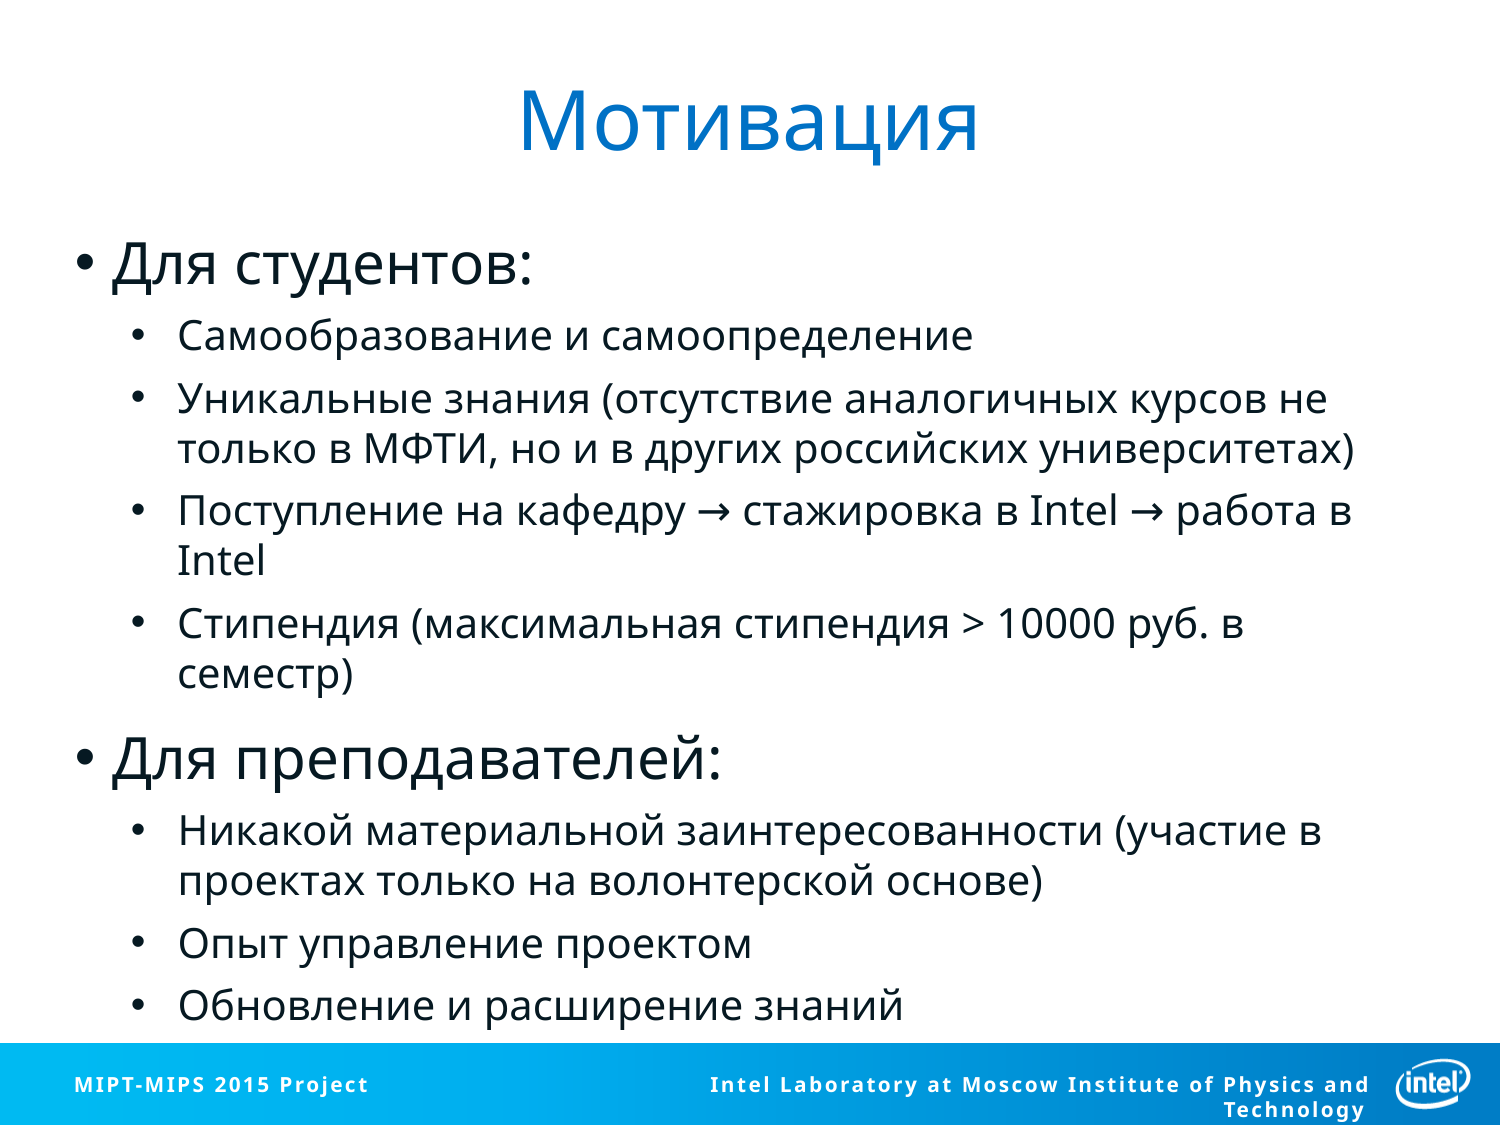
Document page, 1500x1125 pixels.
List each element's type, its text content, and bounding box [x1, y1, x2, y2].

list Для студентов: Самообразование и самоопределение Уникальные знания (отсутствие аналогичных курсов не только в МФТИ, но и в других российских университетах) Поступление на кафедру → стажировка в Intel → работа в Intel Стипендия (максимальная стипендия > 10000 руб. в семестр) Для преподавателей: Никакой материальной заинтересованности (участие в проектах только на волонтерской основе) Опыт управление проектом Обновление и расширение знаний [74, 226, 1425, 971]
title Мотивация [74, 66, 1425, 214]
picture [1324, 1043, 1500, 1125]
picture [1289, 1043, 1296, 1125]
picture [1243, 1043, 1253, 1125]
picture [1307, 1043, 1314, 1125]
